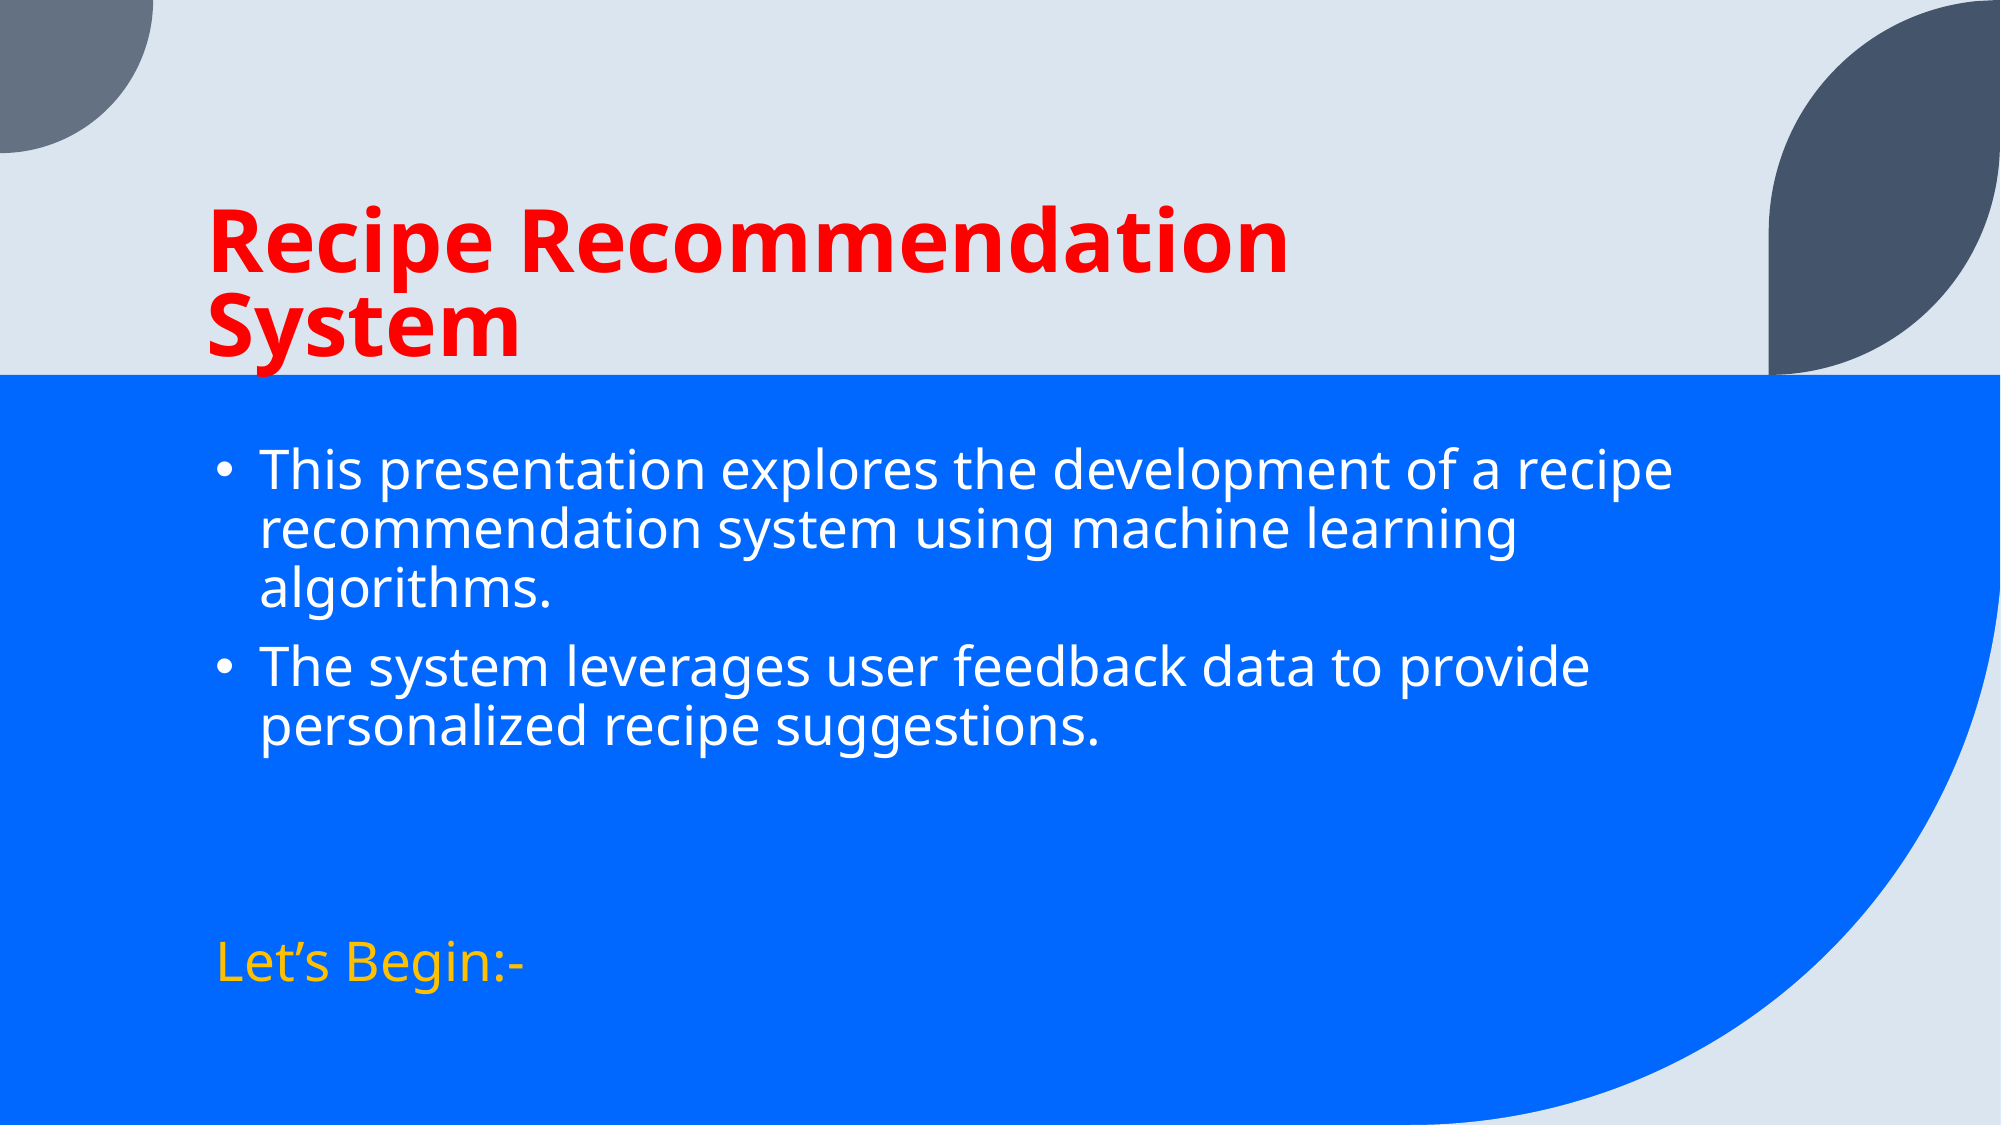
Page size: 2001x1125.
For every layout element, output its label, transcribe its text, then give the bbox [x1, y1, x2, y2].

list This presentation explores the development of a recipe recommendation system using machine learning algorithms. The system leverages user feedback data to provide personalized recipe suggestions. Let’s Begin:- [191, 435, 1796, 1002]
title Recipe Recommendation System [191, 250, 1567, 382]
